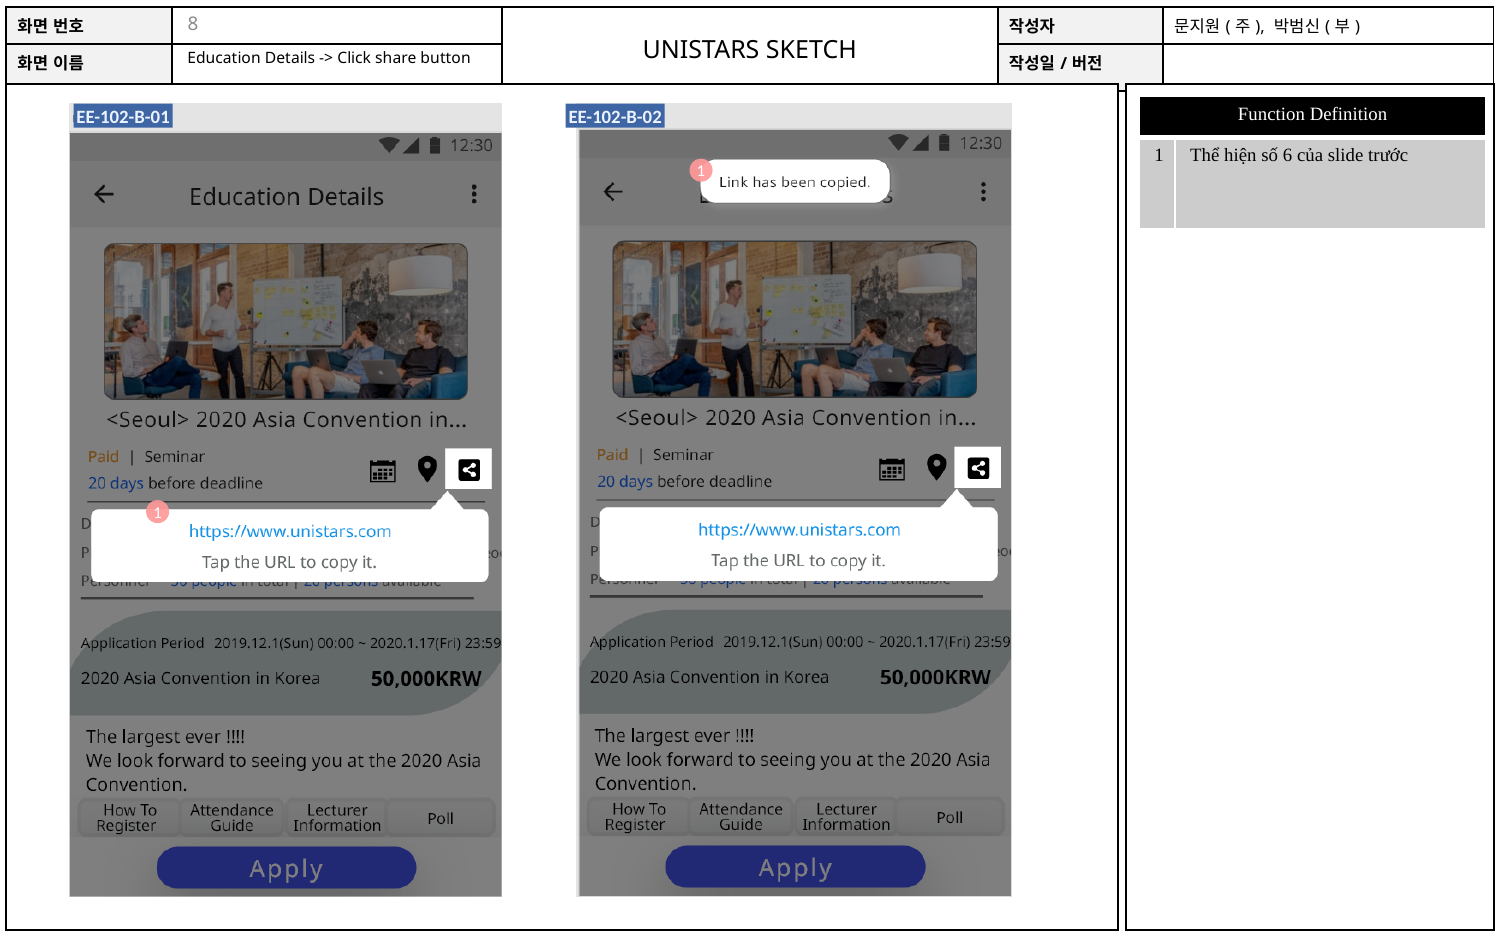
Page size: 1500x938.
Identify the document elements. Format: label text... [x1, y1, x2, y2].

table_cell Thể hiện số 6 của slide trước [1176, 140, 1485, 228]
picture [576, 103, 1012, 897]
table_header Function Definition [1140, 97, 1485, 135]
text_box EE-102-B-02 [565, 103, 576, 129]
table_cell 1 [1140, 140, 1174, 228]
slide_number 8 [172, 7, 501, 40]
text_box Education Details -> Click share button [172, 40, 501, 75]
picture [69, 103, 502, 897]
